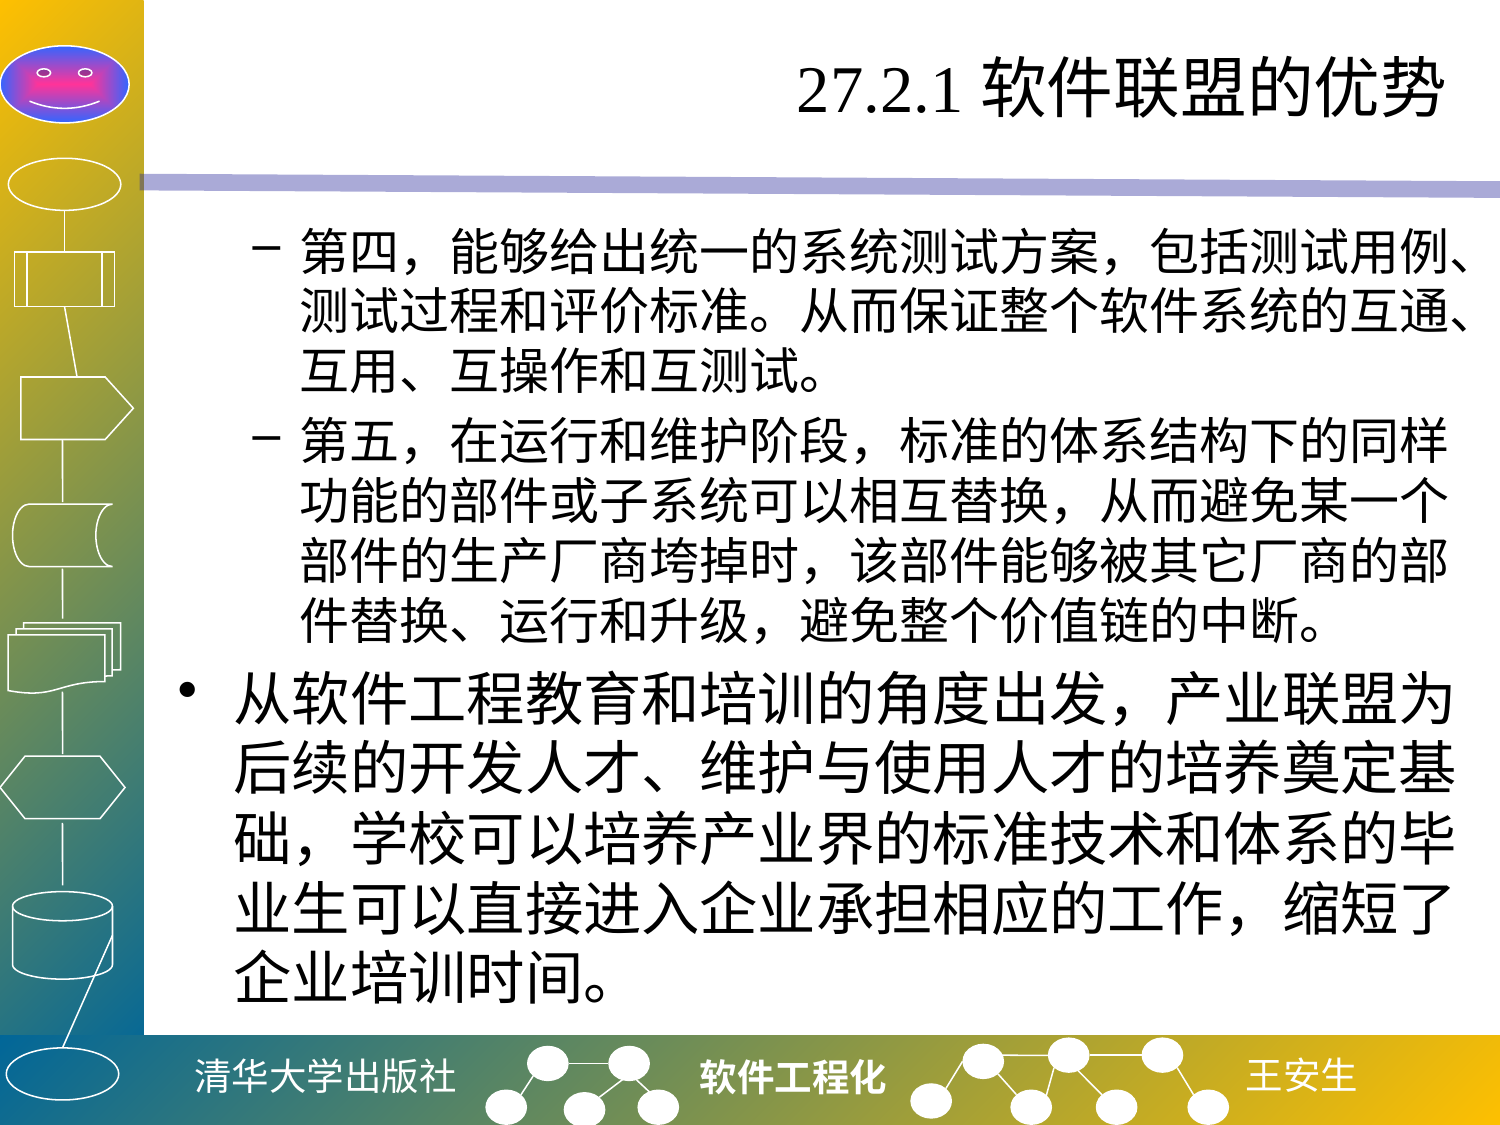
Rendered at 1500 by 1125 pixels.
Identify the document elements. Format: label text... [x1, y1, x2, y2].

title 27.2.1软件联盟的优势 [187, 24, 1463, 147]
list 第四，能够给出统一的系统测试方案，包括测试用例、测试过程和评价标准。从而保证整个软件系统的互通、互用、互操作和互测试。 第五，在运行和维护阶段，标准的体系结构下的同样功能的部件或子系统可以相互替换，从而避免某一个部件的生产厂商垮掉时，该部件能够被其它厂商的部件替换、运行和升级，避免整个价值链的中断。 从软件工程教育和培训的角度出发，产业联盟为后续的开发人才、维护与使用人才的培养奠定基础，学校可以培养产业界的标准技术和体系的毕业生可以直接进入企业承担相应的工作，缩短了企业培训时间。 [162, 212, 1476, 1017]
